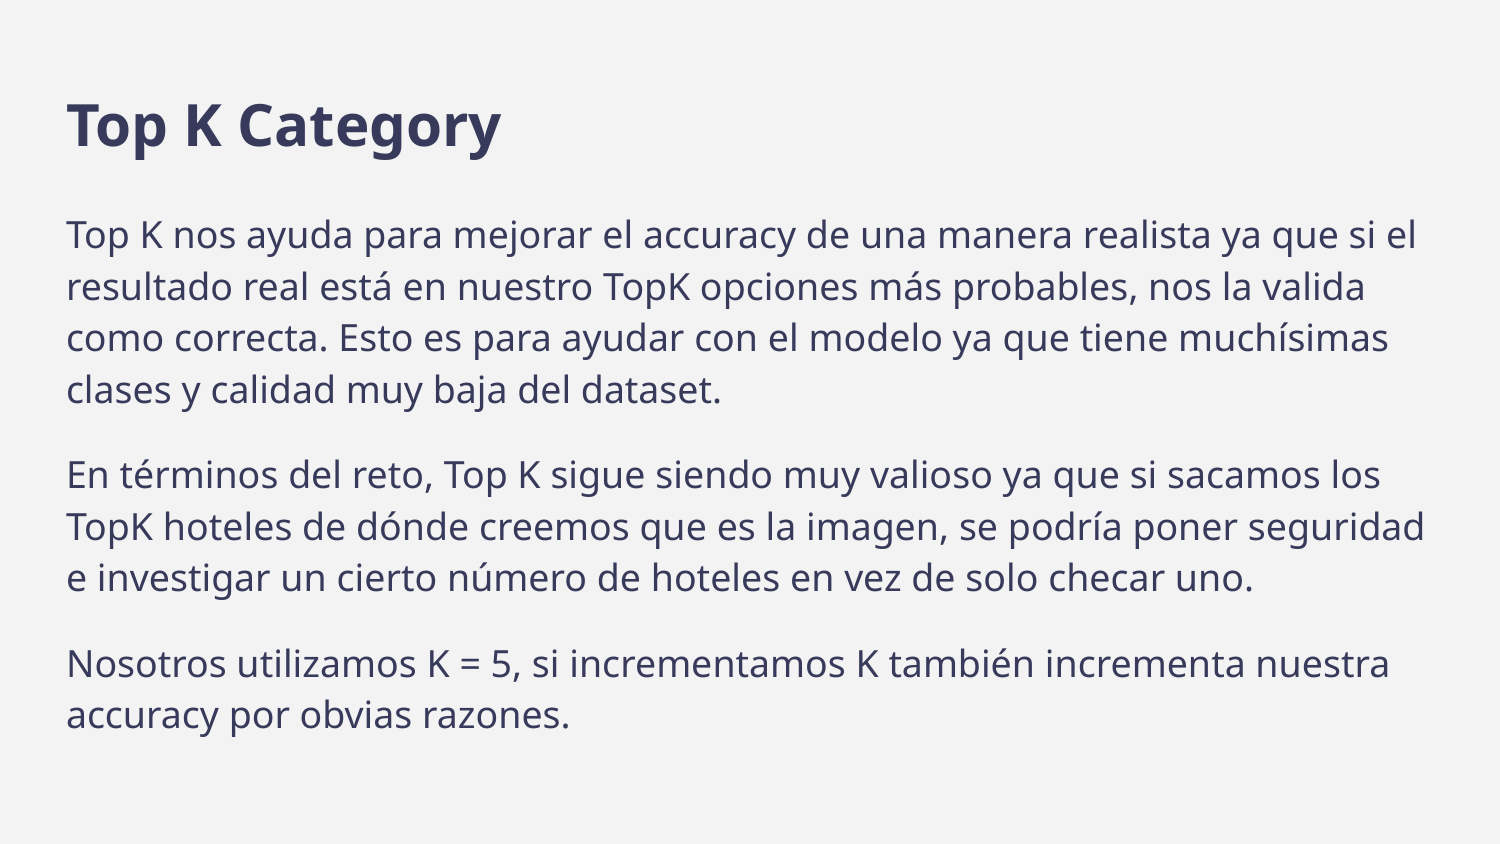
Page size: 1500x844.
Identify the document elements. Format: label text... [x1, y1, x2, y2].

title Top K Category [51, 72, 1449, 167]
list Top K nos ayuda para mejorar el accuracy de una manera realista ya que si el resultado real está en nuestro TopK opciones más probables, nos la valida como correcta. Esto es para ayudar con el modelo ya que tiene muchísimas clases y calidad muy baja del dataset. En términos del reto, Top K sigue siendo muy valioso ya que si sacamos los TopK hoteles de dónde creemos que es la imagen, se podría poner seguridad e investigar un cierto número de hoteles en vez de solo checar uno. Nosotros utilizamos K = 5, si incrementamos K también incrementa nuestra accuracy por obvias razones. [51, 189, 1449, 750]
